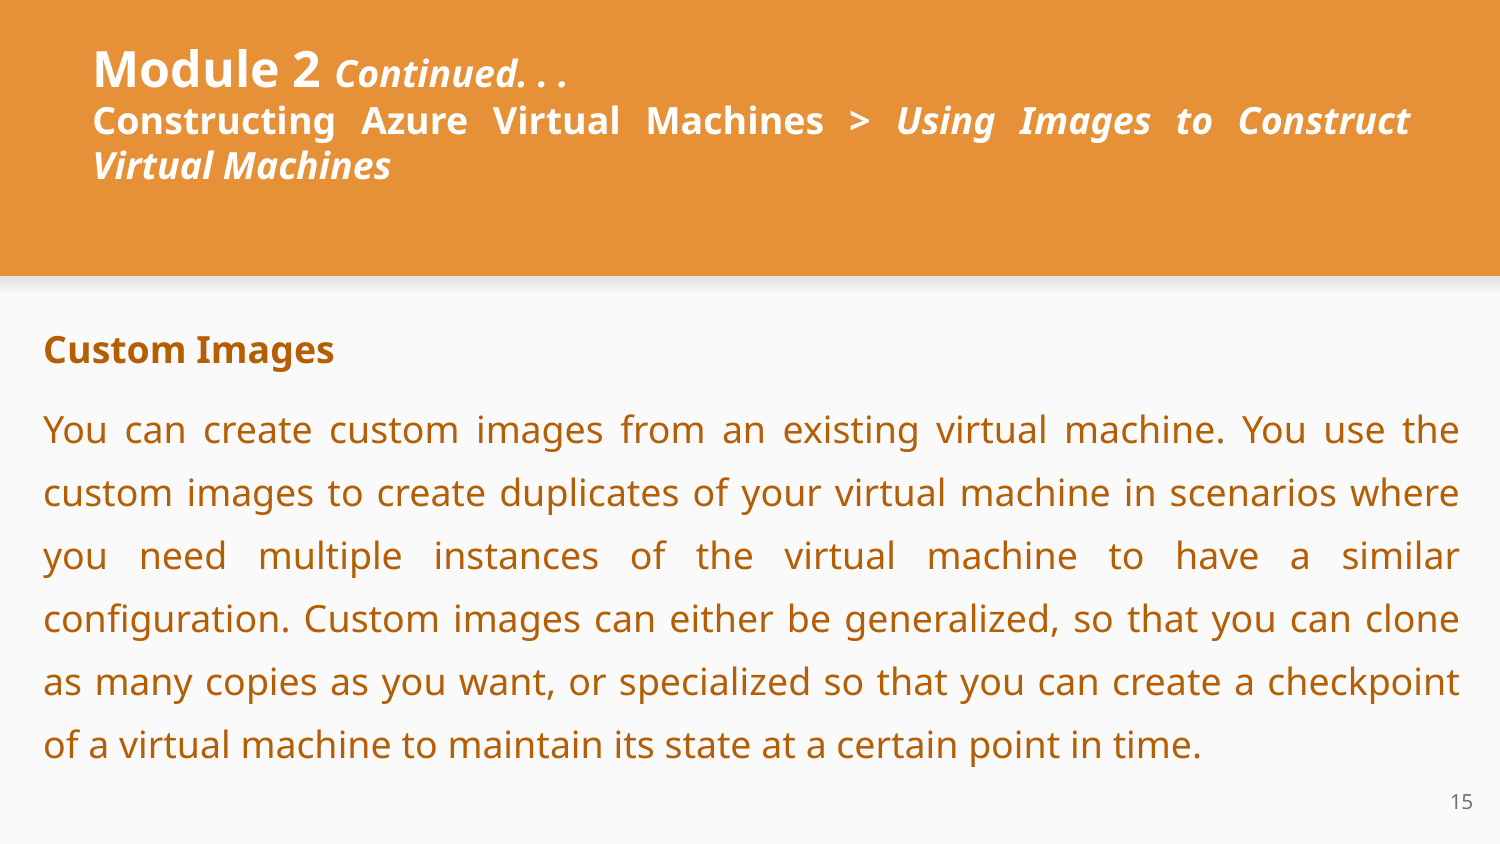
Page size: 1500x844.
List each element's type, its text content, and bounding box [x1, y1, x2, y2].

title Module 2 Continued. . . Constructing Azure Virtual Machines > Using Images to Construct Virtual Machines [77, 20, 1427, 248]
text_box Custom Images You can create custom images from an existing virtual machine. You use the custom images to create duplicates of your virtual machine in scenarios where you need multiple instances of the virtual machine to have a similar configuration. Custom images can either be generalized, so that you can clone as many copies as you want, or specialized so that you can create a checkpoint of a virtual machine to maintain its state at a certain point in time. [28, 293, 1477, 819]
slide_number ‹#› [1398, 770, 1489, 835]
